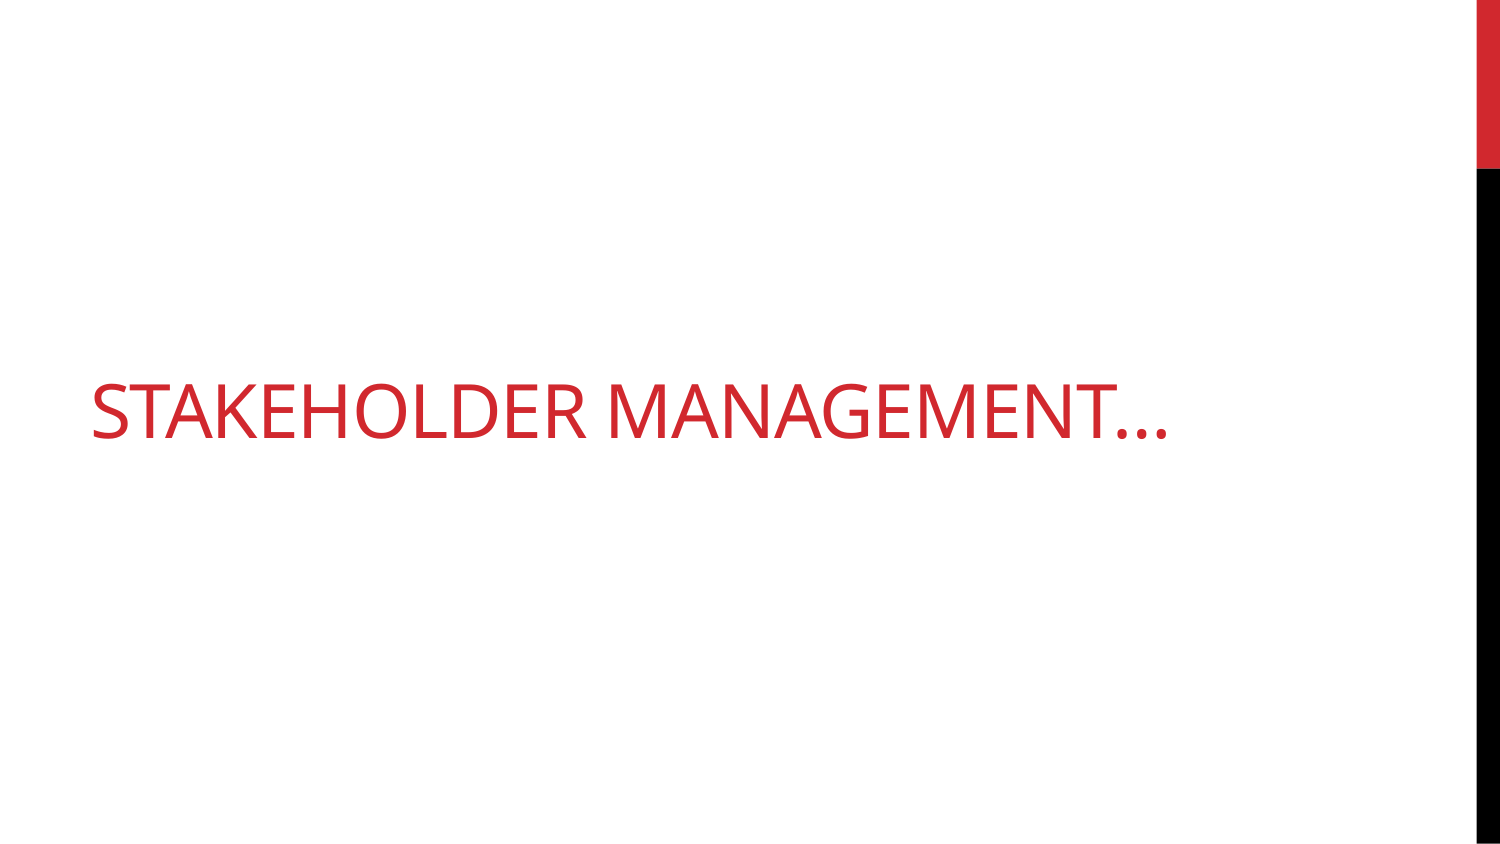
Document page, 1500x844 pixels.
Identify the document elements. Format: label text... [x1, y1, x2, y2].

title Stakeholder management… [75, 291, 1353, 461]
